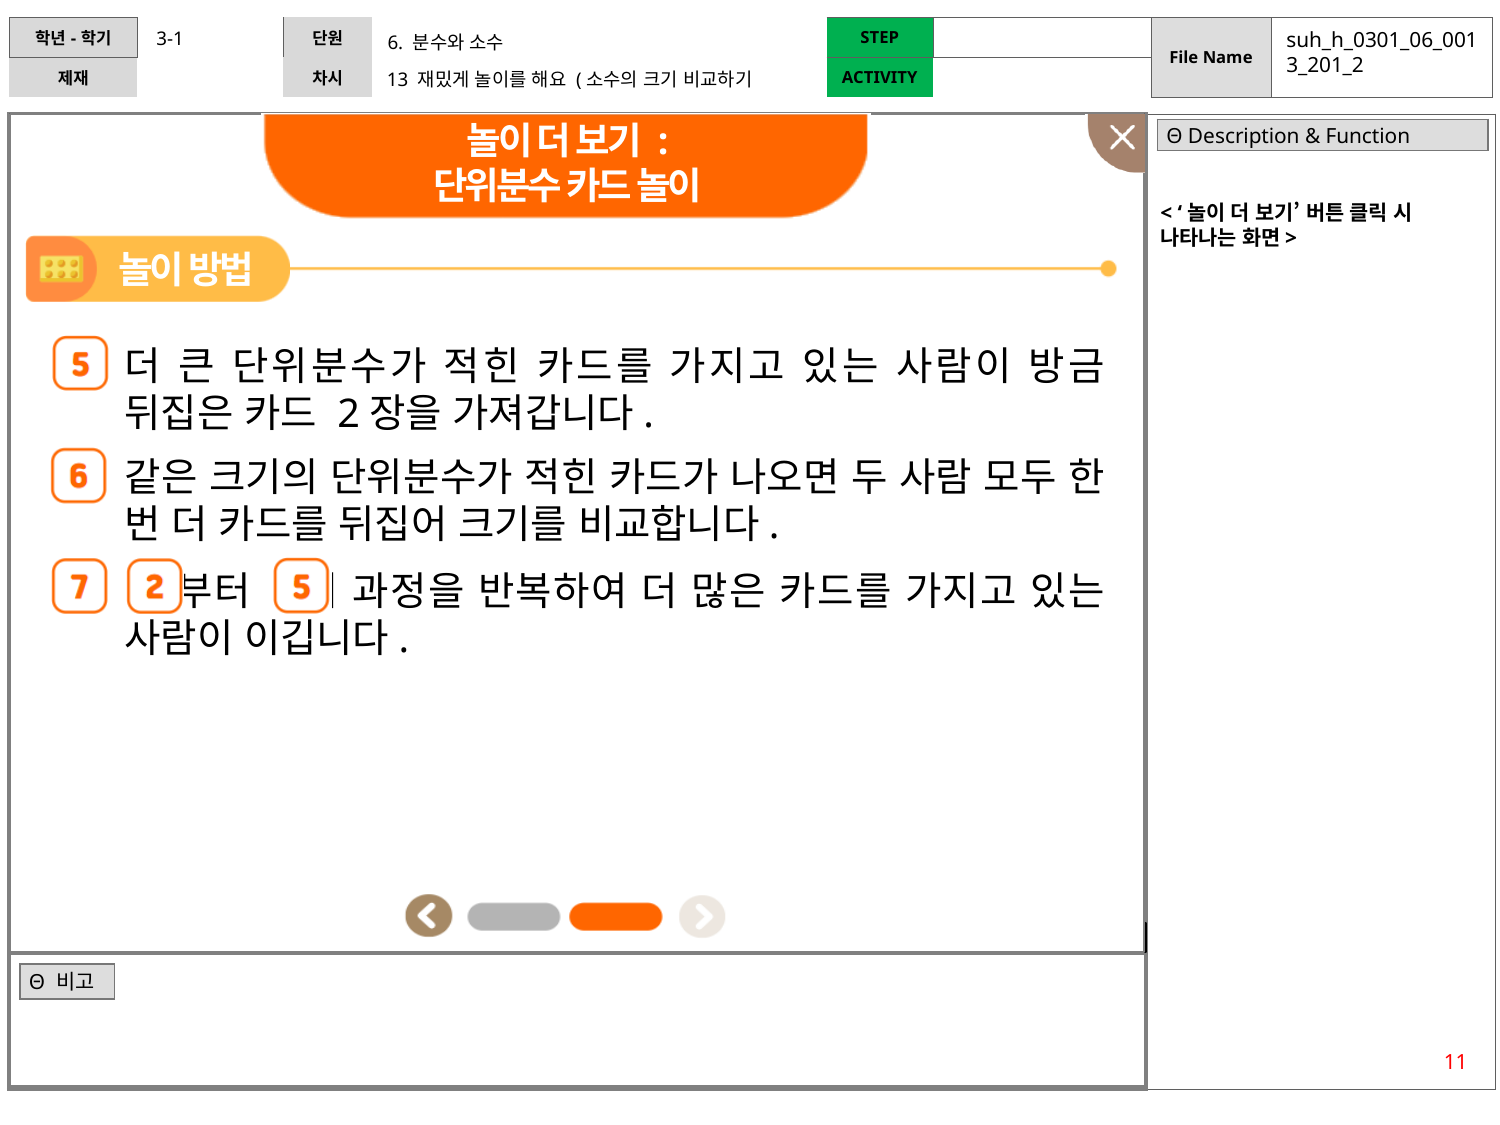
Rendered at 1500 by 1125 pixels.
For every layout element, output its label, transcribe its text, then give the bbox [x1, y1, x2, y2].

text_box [23, 231, 1129, 306]
table_header Θ Description & Function [1158, 120, 1487, 150]
text_box 3-1 [141, 18, 284, 55]
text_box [261, 109, 871, 221]
text_box 6. 분수와 소수 [372, 23, 828, 48]
text_box suh_h_0301_06_0013_201_2 [1271, 18, 1500, 84]
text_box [401, 891, 731, 941]
picture [50, 333, 111, 393]
text_box < ‘놀이 더 보기’ 버튼 클릭 시 나타나는 화면> [1149, 160, 1500, 345]
picture [48, 555, 109, 616]
picture [271, 556, 332, 616]
picture [124, 555, 184, 617]
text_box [10, 113, 1145, 953]
picture [47, 444, 111, 507]
text_box 13 재밌게 놀이를 해요 (소수의 크기 비교하기 [372, 60, 821, 96]
